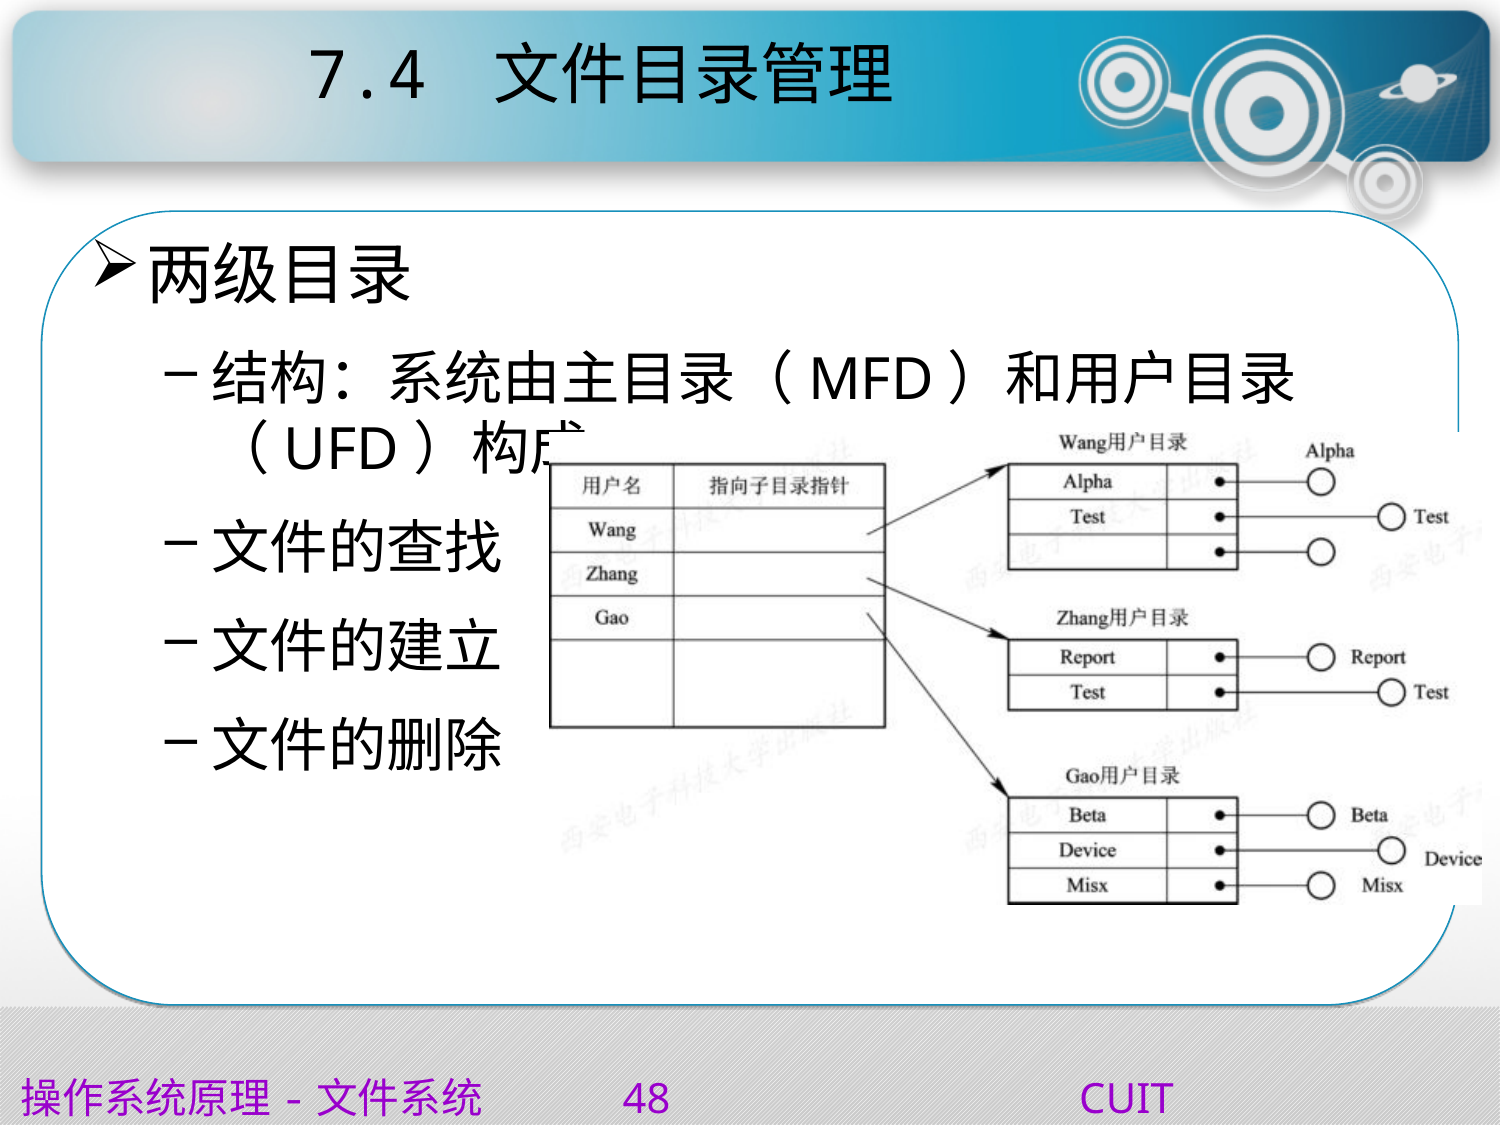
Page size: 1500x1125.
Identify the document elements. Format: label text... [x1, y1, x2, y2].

title 7.4 文件目录管理 [75, 24, 1128, 212]
picture [0, 0, 1500, 1006]
list 两级目录 结构：系统由主目录（MFD）和用户目录（UFD）构成。 文件的查找 文件的建立 文件的删除 [75, 224, 1454, 1005]
